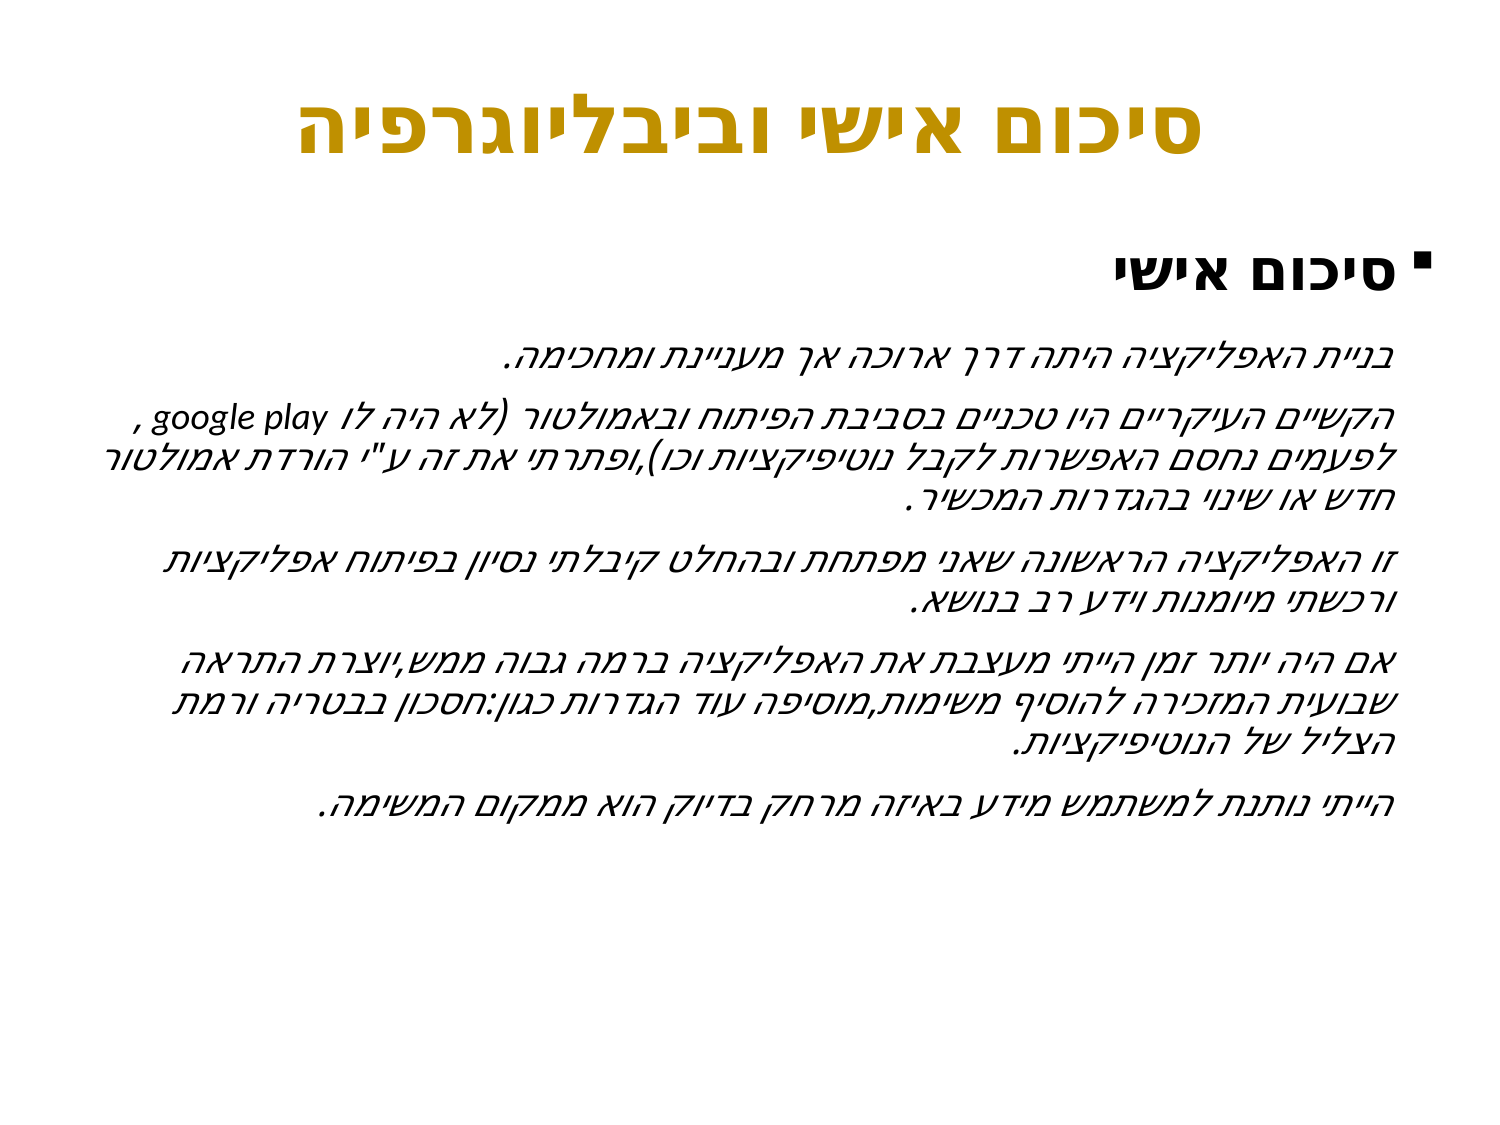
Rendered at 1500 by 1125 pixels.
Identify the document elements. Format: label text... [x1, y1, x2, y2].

text_box סיכום אישי בניית האפליקציה היתה דרך ארוכה אך מעניינת ומחכימה. הקשיים העיקריים היו טכניים בסביבת הפיתוח ובאמולטור (לא היה לו google play ,לפעמים נחסם האפשרות לקבל נוטיפיקציות וכו),ופתרתי את זה ע"י הורדת אמולטור חדש או שינוי בהגדרות המכשיר. זו האפליקציה הראשונה שאני מפתחת ובהחלט קיבלתי נסיון בפיתוח אפליקציות ורכשתי מיומנות וידע רב בנושא. אם היה יותר זמן הייתי מעצבת את האפליקציה ברמה גבוה ממש,יוצרת התראה שבועית המזכירה להוסיף משימות,מוסיפה עוד הגדרות כגון:חסכון בבטריה ורמת הצליל של הנוטיפיקציות. הייתי נותנת למשתמש מידע באיזה מרחק בדיוק הוא ממקום המשימה. [74, 232, 1451, 1114]
text_box סיכום אישי וביבליוגרפיה [74, 74, 1425, 183]
